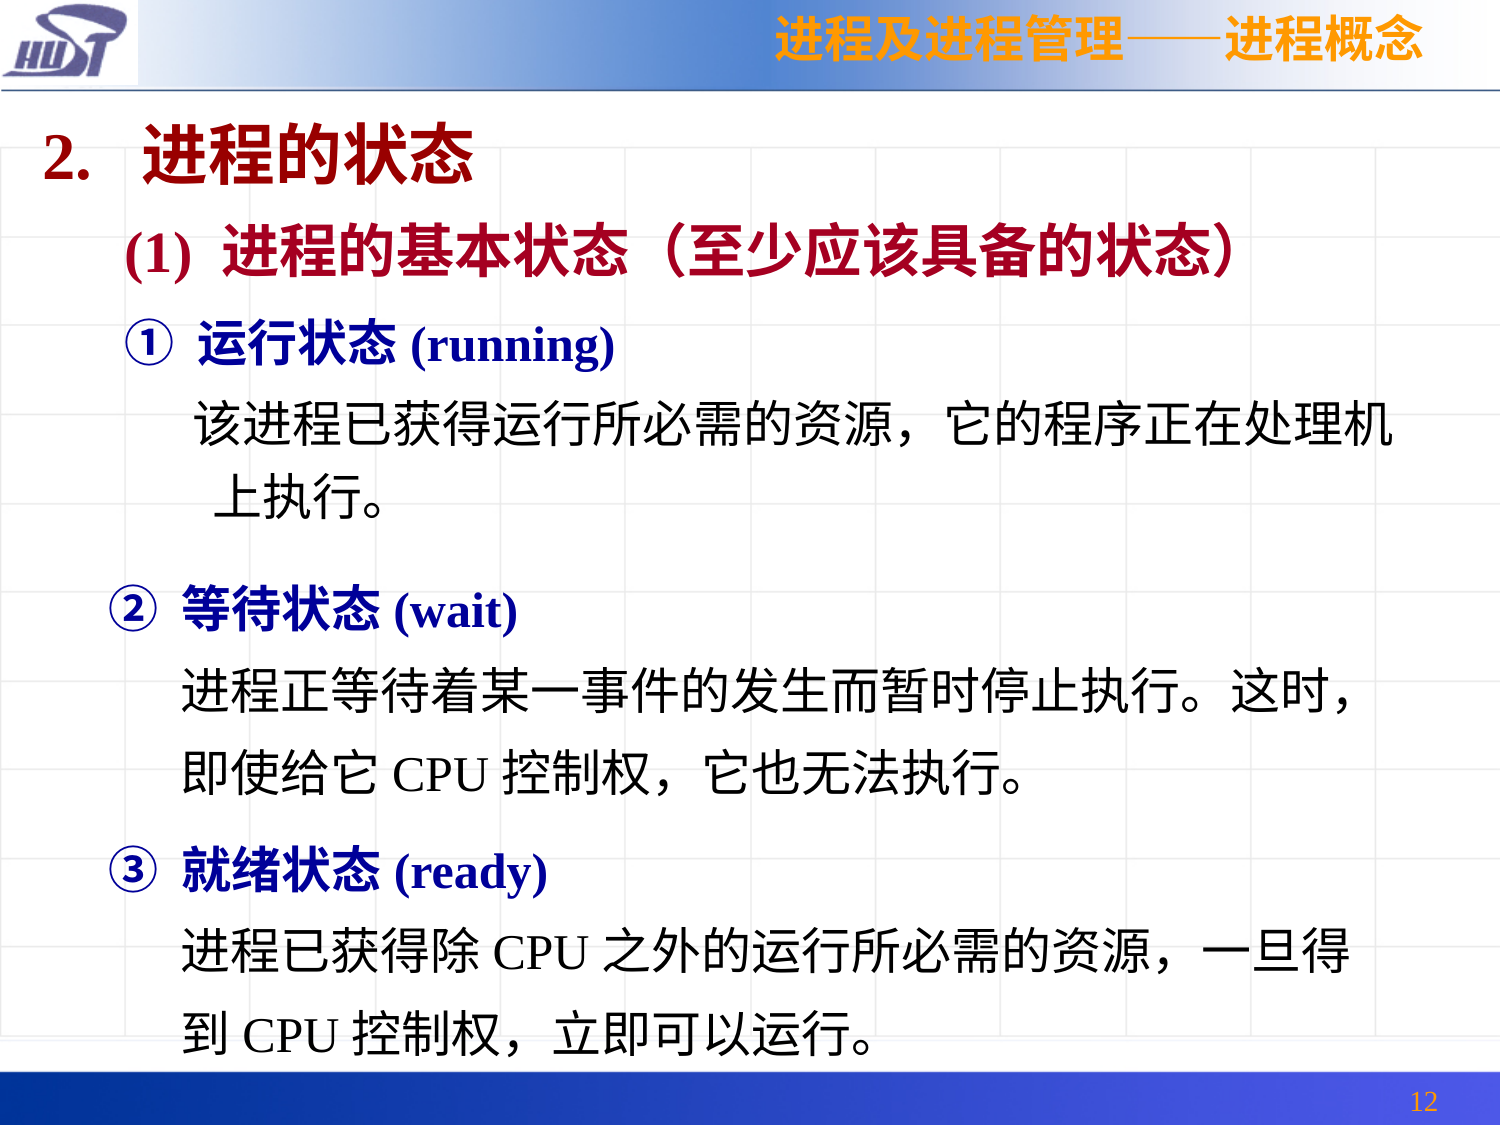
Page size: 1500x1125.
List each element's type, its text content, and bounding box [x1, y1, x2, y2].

text_box 12 [1393, 1067, 1455, 1125]
text_box ③ 就绪状态(ready) 进程已获得除CPU之外的运行所必需的资源，一旦得 到CPU控制权，立即可以运行。 [18, 818, 1436, 1070]
text_box 2. 进程的状态 [27, 89, 1402, 200]
text_box 进程及进程管理——进程概念 [62, 6, 1440, 76]
picture [0, 0, 1500, 1125]
text_box ② 等待状态(wait) 进程正等待着某一事件的发生而暂时停止执行。这时， 即使给它CPU控制权，它也无法执行。 [18, 558, 1436, 809]
text_box (1) 进程的基本状态（至少应该具备的状态） ① 运行状态(running) 该进程已获得运行所必需的资源，它的程序正在处理机上执行。 [109, 192, 1456, 533]
